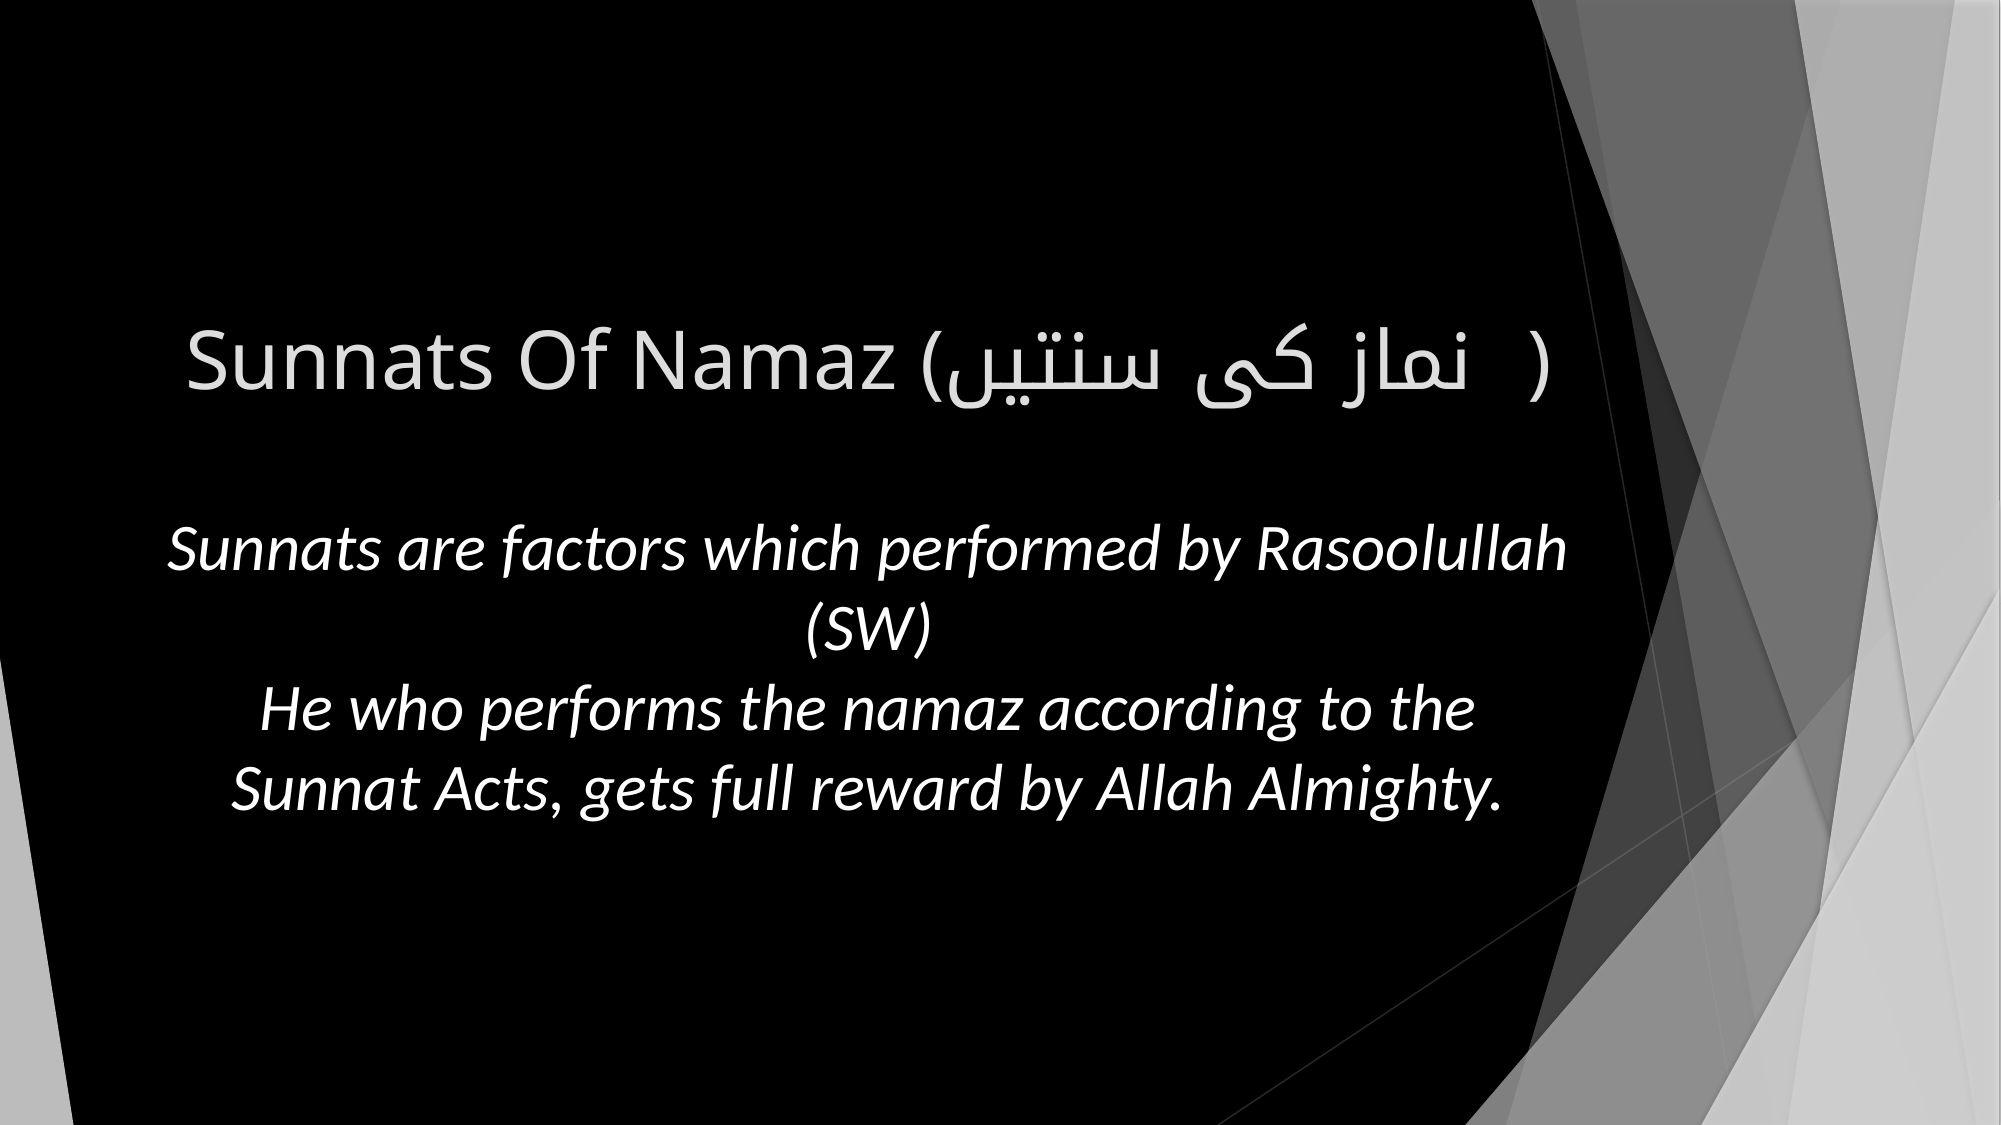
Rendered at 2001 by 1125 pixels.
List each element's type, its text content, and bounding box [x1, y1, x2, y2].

title Sunnats Of Namaz (نماز کی سنتیں ) Sunnats are factors which performed by Rasoolullah (SW) He who performs the namaz according to the Sunnat Acts, gets full reward by Allah Almighty. [150, 299, 1588, 838]
